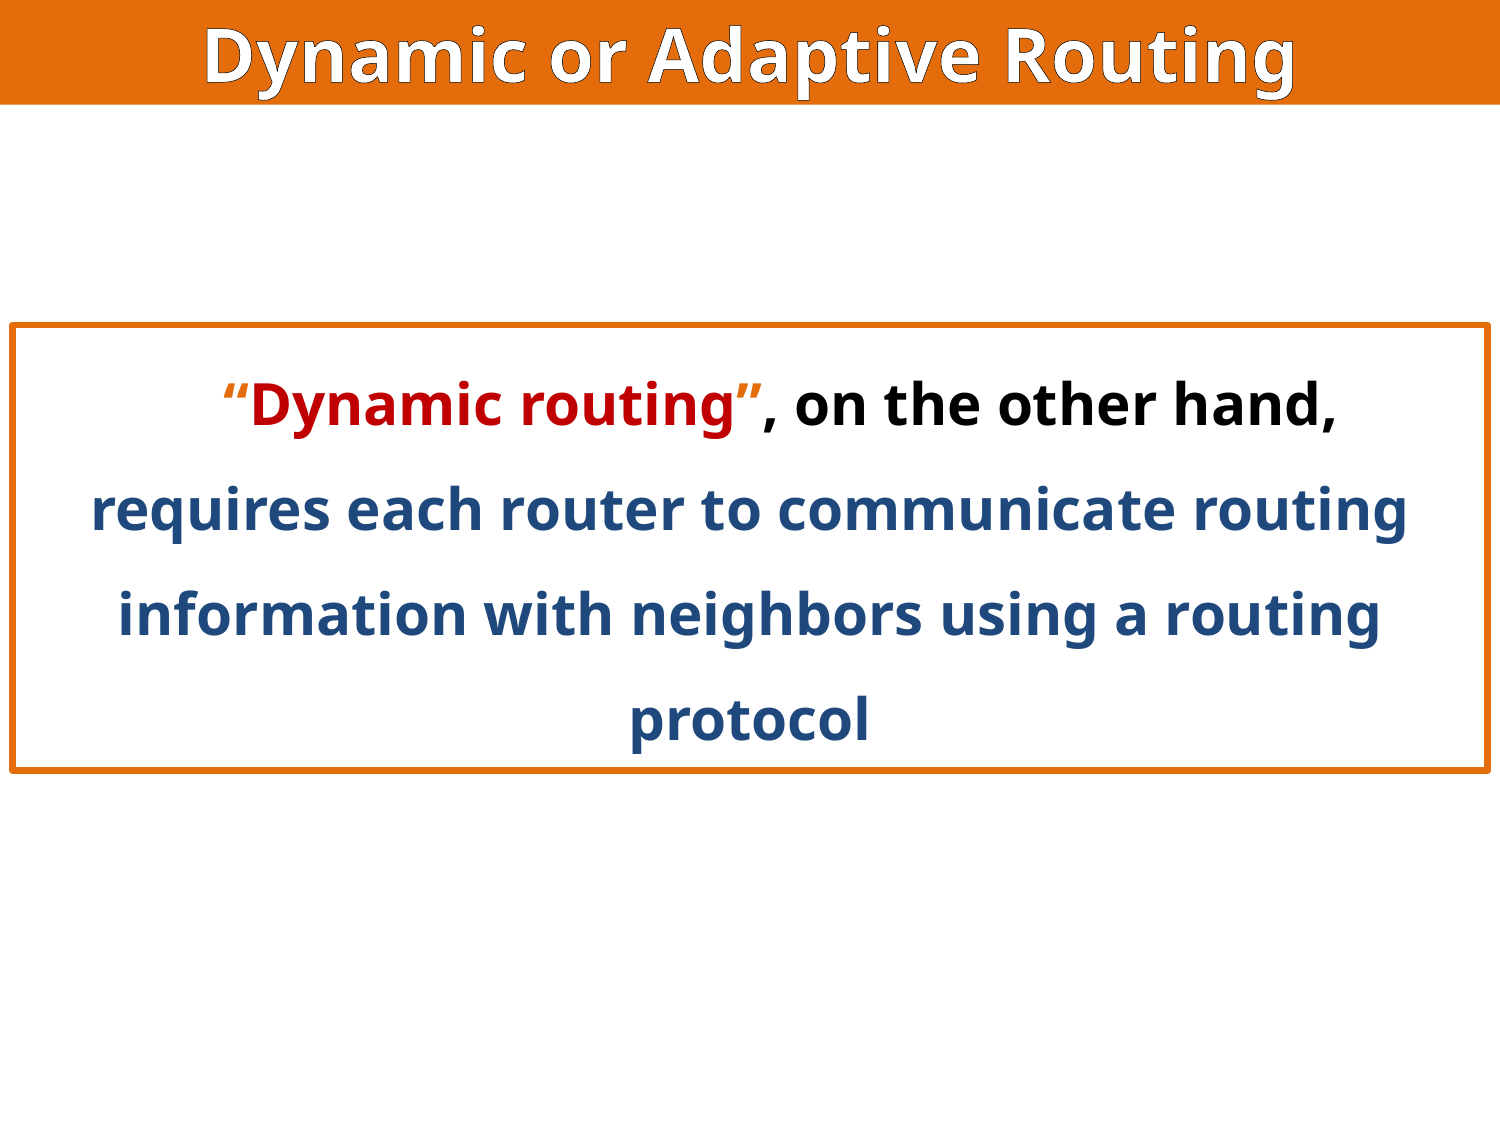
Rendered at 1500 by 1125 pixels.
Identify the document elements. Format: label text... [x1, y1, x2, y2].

text_box “Dynamic routing”, on the other hand, requires each router to communicate routing information with neighbors using a routing protocol [12, 324, 1488, 771]
text_box Dynamic or Adaptive Routing [0, 0, 1500, 105]
